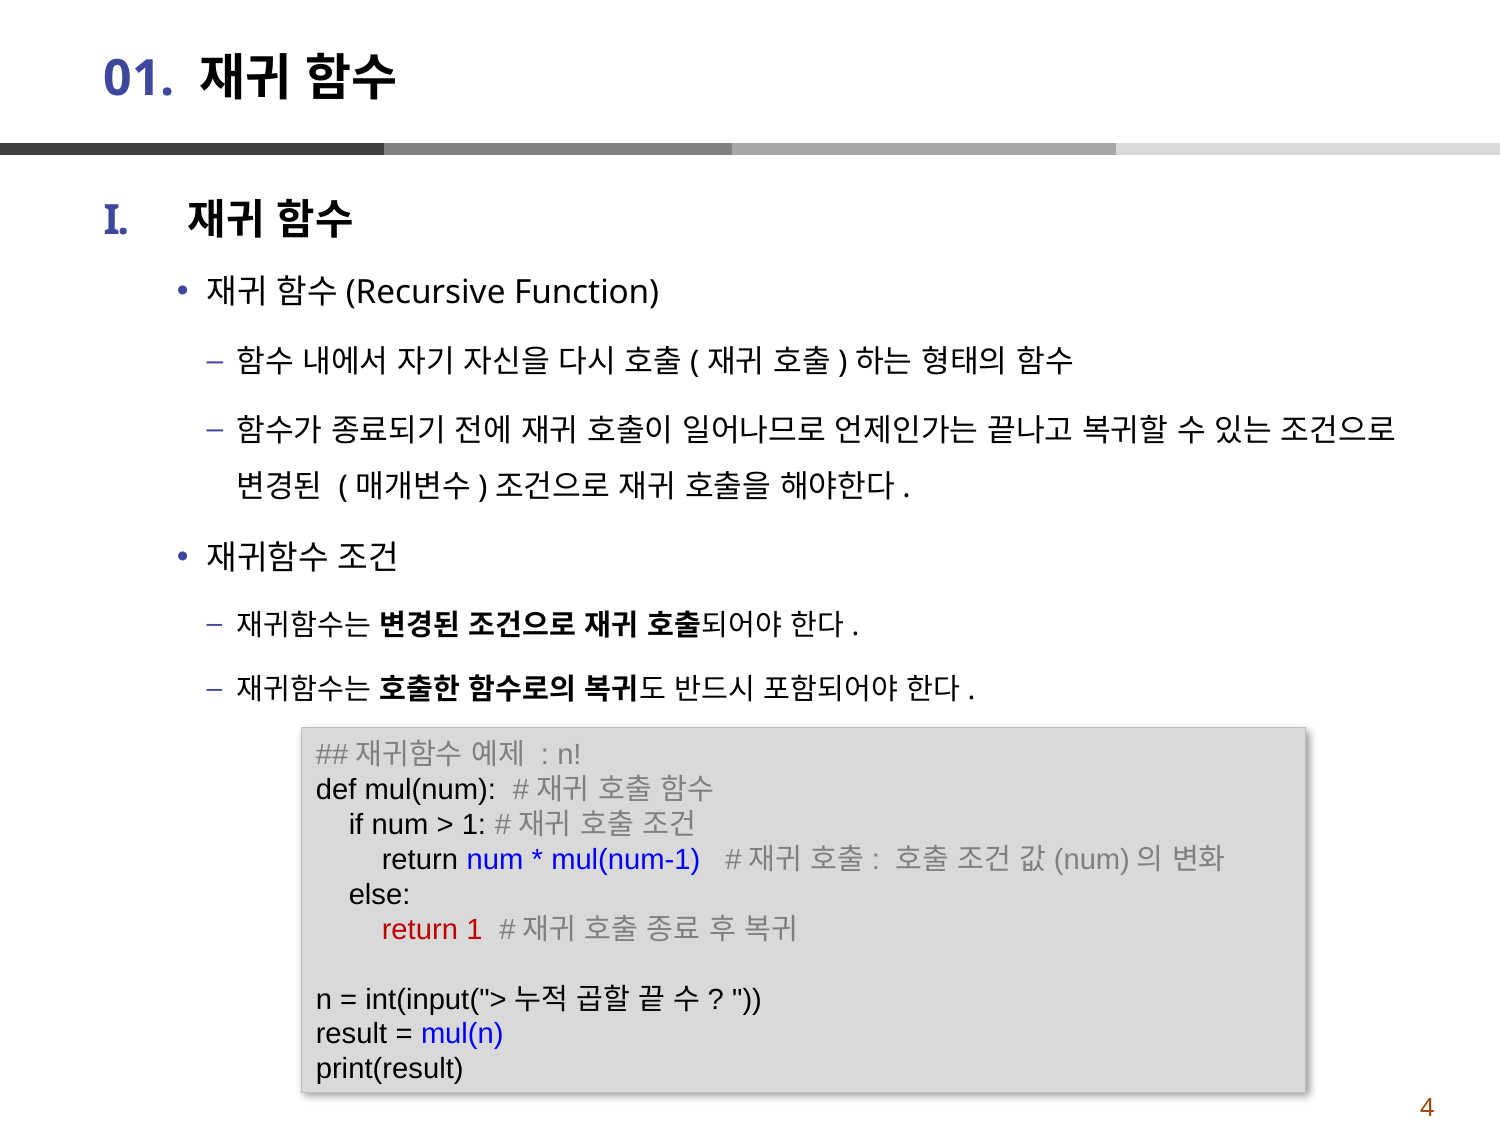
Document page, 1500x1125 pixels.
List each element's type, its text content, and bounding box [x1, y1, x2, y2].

title 01. 재귀 함수 [88, 30, 1400, 121]
text_box ##재귀함수 예제 : n! def mul(num): #재귀 호출 함수 if num > 1: #재귀 호출 조건 return num * mul(num-1) #재귀 호출: 호출 조건 값(num)의 변화 else: return 1 #재귀 호출 종료 후 복귀 n = int(input(">누적 곱할 끝 수? ")) result = mul(n) print(result) [301, 727, 1306, 1093]
list 재귀 함수 재귀 함수(Recursive Function) 함수 내에서 자기 자신을 다시 호출(재귀 호출)하는 형태의 함수 함수가 종료되기 전에 재귀 호출이 일어나므로 언제인가는 끝나고 복귀할 수 있는 조건으로 변경된 (매개변수)조건으로 재귀 호출을 해야한다. 재귀함수 조건 재귀함수는 변경된 조건으로 재귀 호출되어야 한다. 재귀함수는 호출한 함수로의 복귀도 반드시 포함되어야 한다. [88, 160, 1459, 823]
